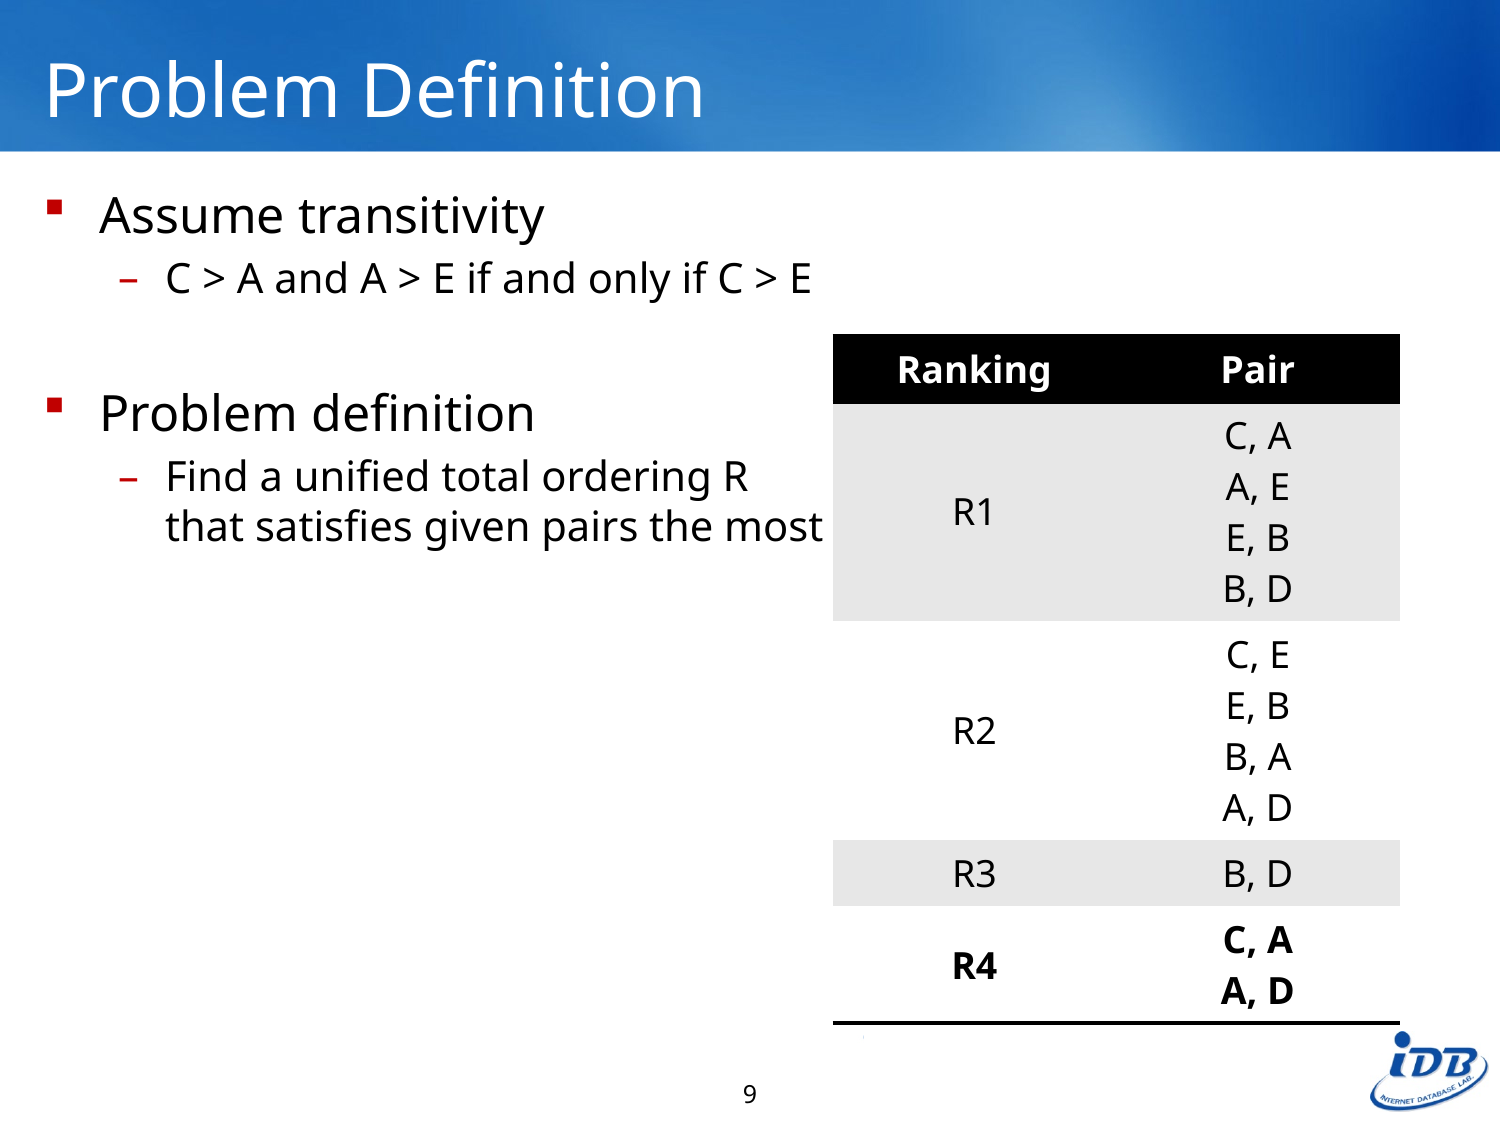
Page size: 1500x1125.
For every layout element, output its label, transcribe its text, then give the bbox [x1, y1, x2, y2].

table_cell R2 [833, 621, 1116, 840]
table_cell B, D [1116, 840, 1400, 906]
list Assume transitivity C > A and A > E if and only if C > E Problem definition Find a unified total ordering R that satisfies given pairs the most [28, 175, 1472, 1067]
table_cell R3 [833, 840, 1116, 906]
table_header Pair [1116, 337, 1400, 400]
table_cell R1 [833, 404, 1116, 621]
title Problem Definition [28, 23, 1472, 153]
slide_number 9 [697, 1078, 803, 1114]
table_cell C, E E, B B, A A, D [1116, 621, 1400, 840]
table_cell C, A A, E E, B B, D [1116, 404, 1400, 621]
table_cell R4 [833, 906, 1116, 1021]
table_header Ranking [833, 337, 1116, 400]
picture [0, 0, 1500, 1125]
table_cell C, A A, D [1116, 906, 1400, 1021]
